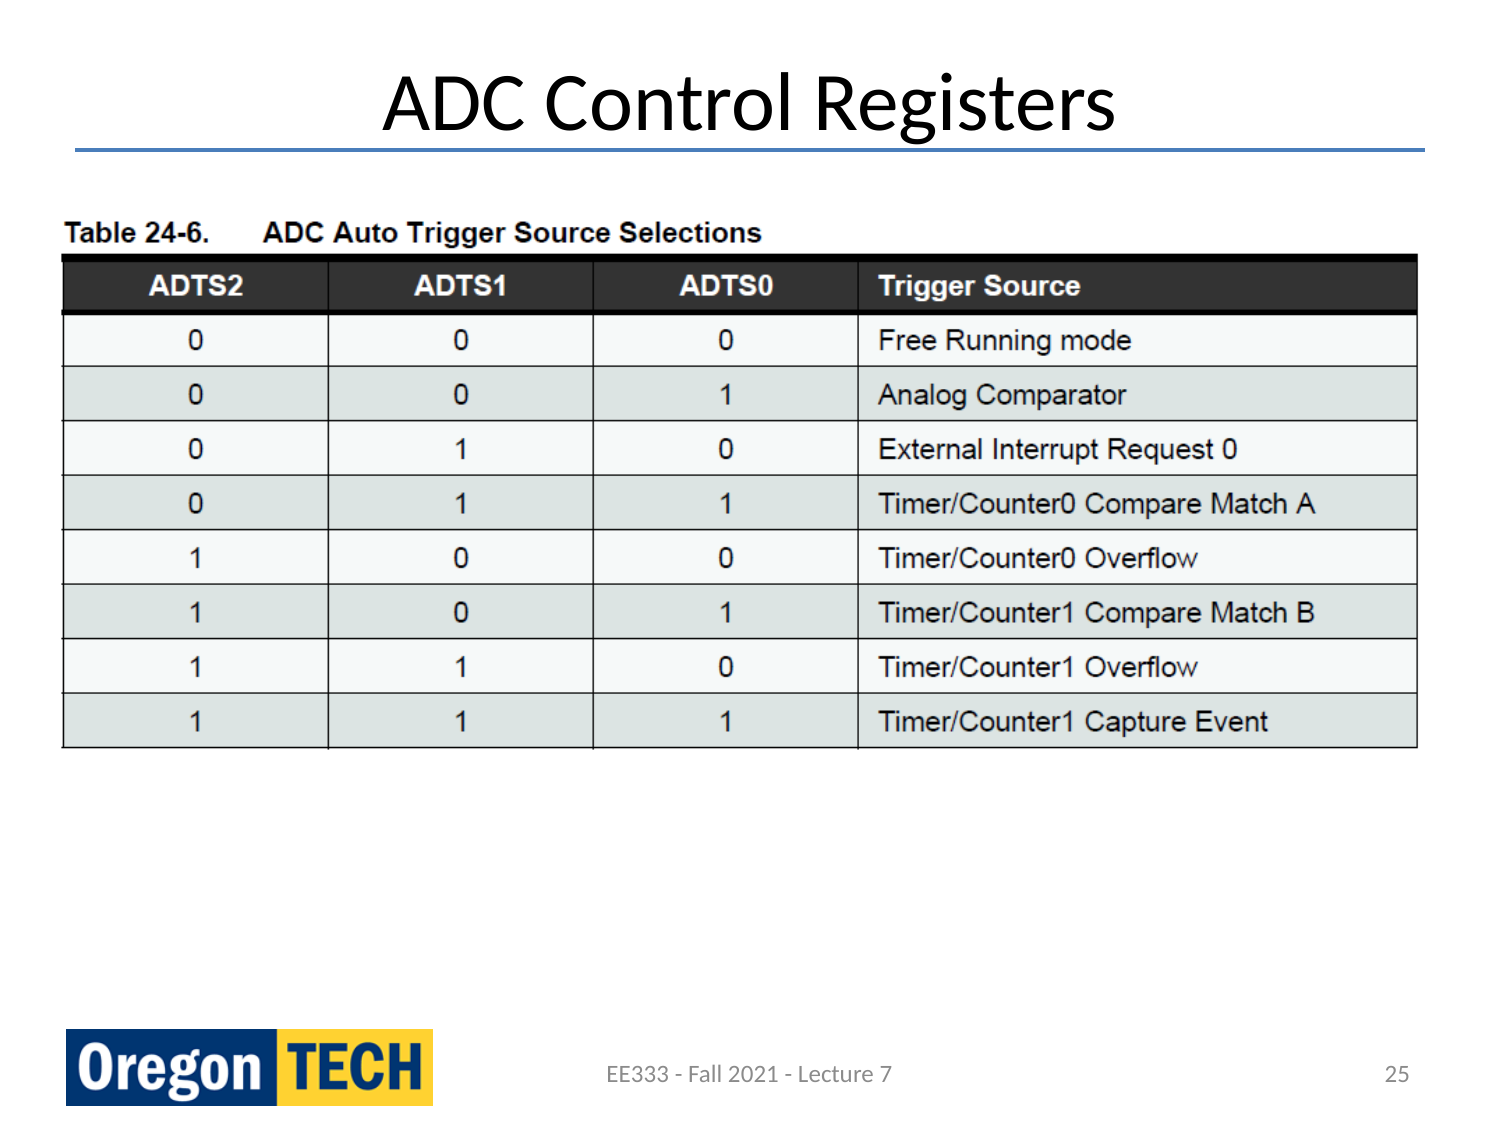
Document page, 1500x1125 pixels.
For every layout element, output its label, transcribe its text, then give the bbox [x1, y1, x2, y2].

picture [66, 1029, 433, 1106]
title ADC Control Registers [75, 45, 1425, 150]
slide_number 25 [1074, 1042, 1425, 1103]
footer EE333 - Fall 2021 - Lecture 7 [512, 1042, 988, 1103]
picture [48, 212, 1430, 759]
